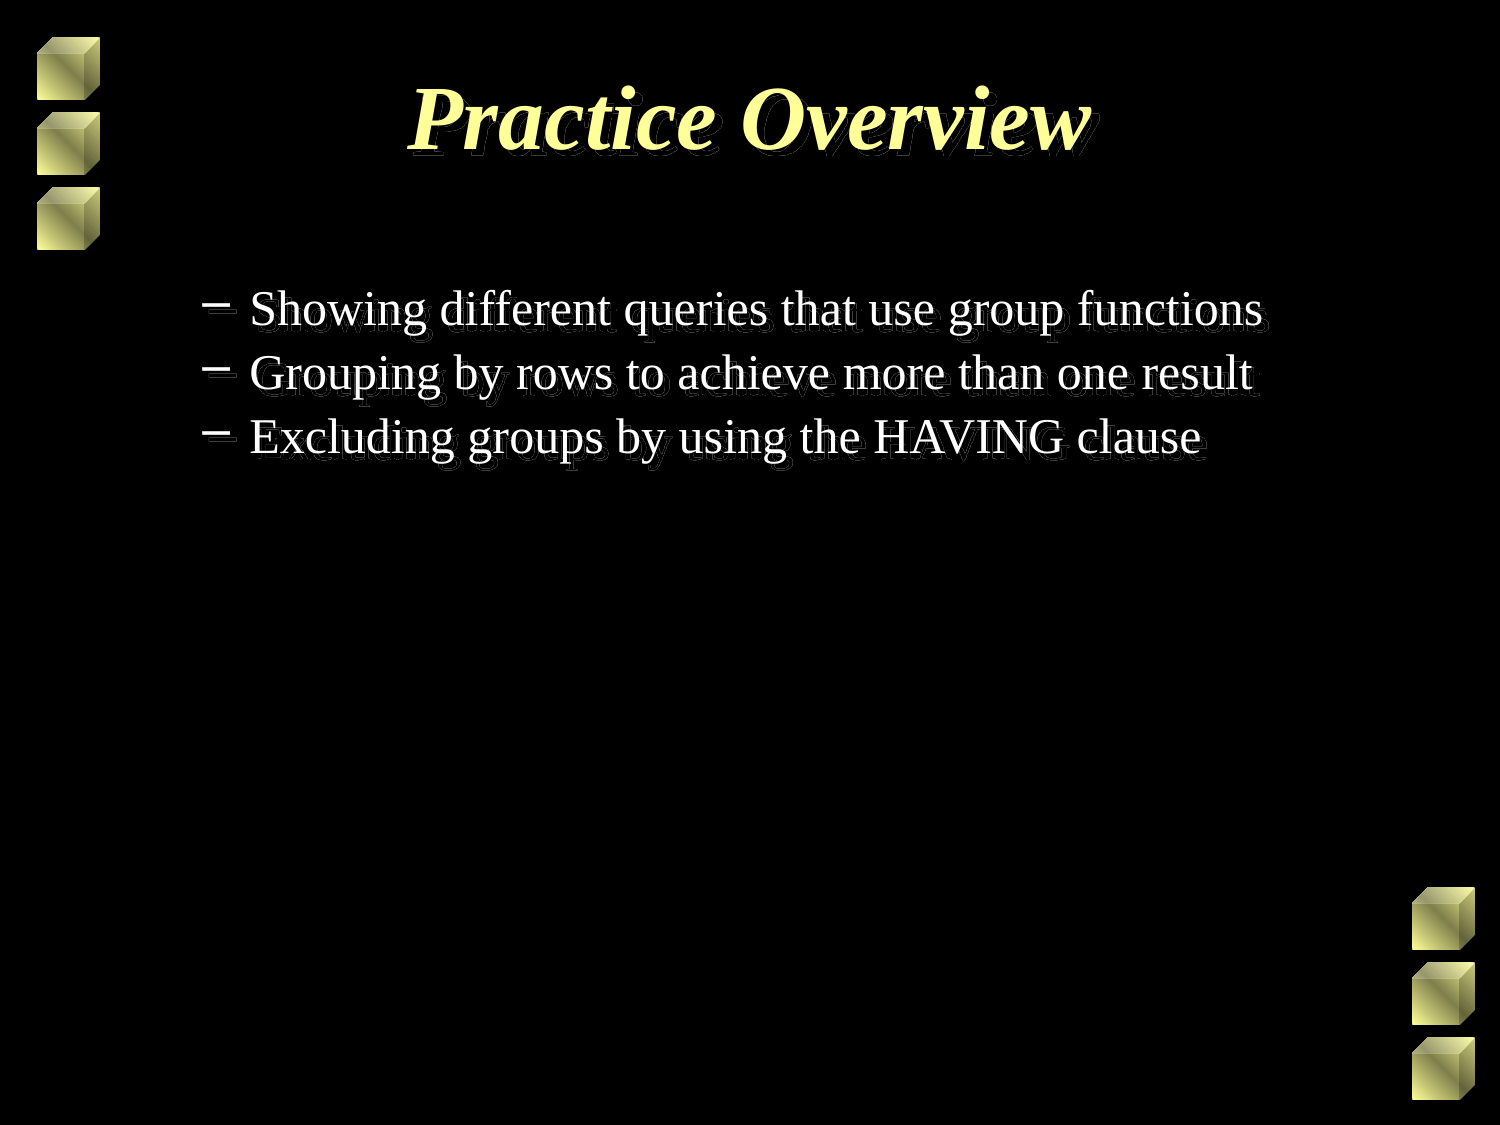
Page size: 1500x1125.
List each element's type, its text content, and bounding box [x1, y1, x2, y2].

title Practice Overview [112, 50, 1388, 238]
list Showing different queries that use group functions Grouping by rows to achieve more than one result Excluding groups by using the HAVING clause [112, 275, 1388, 431]
